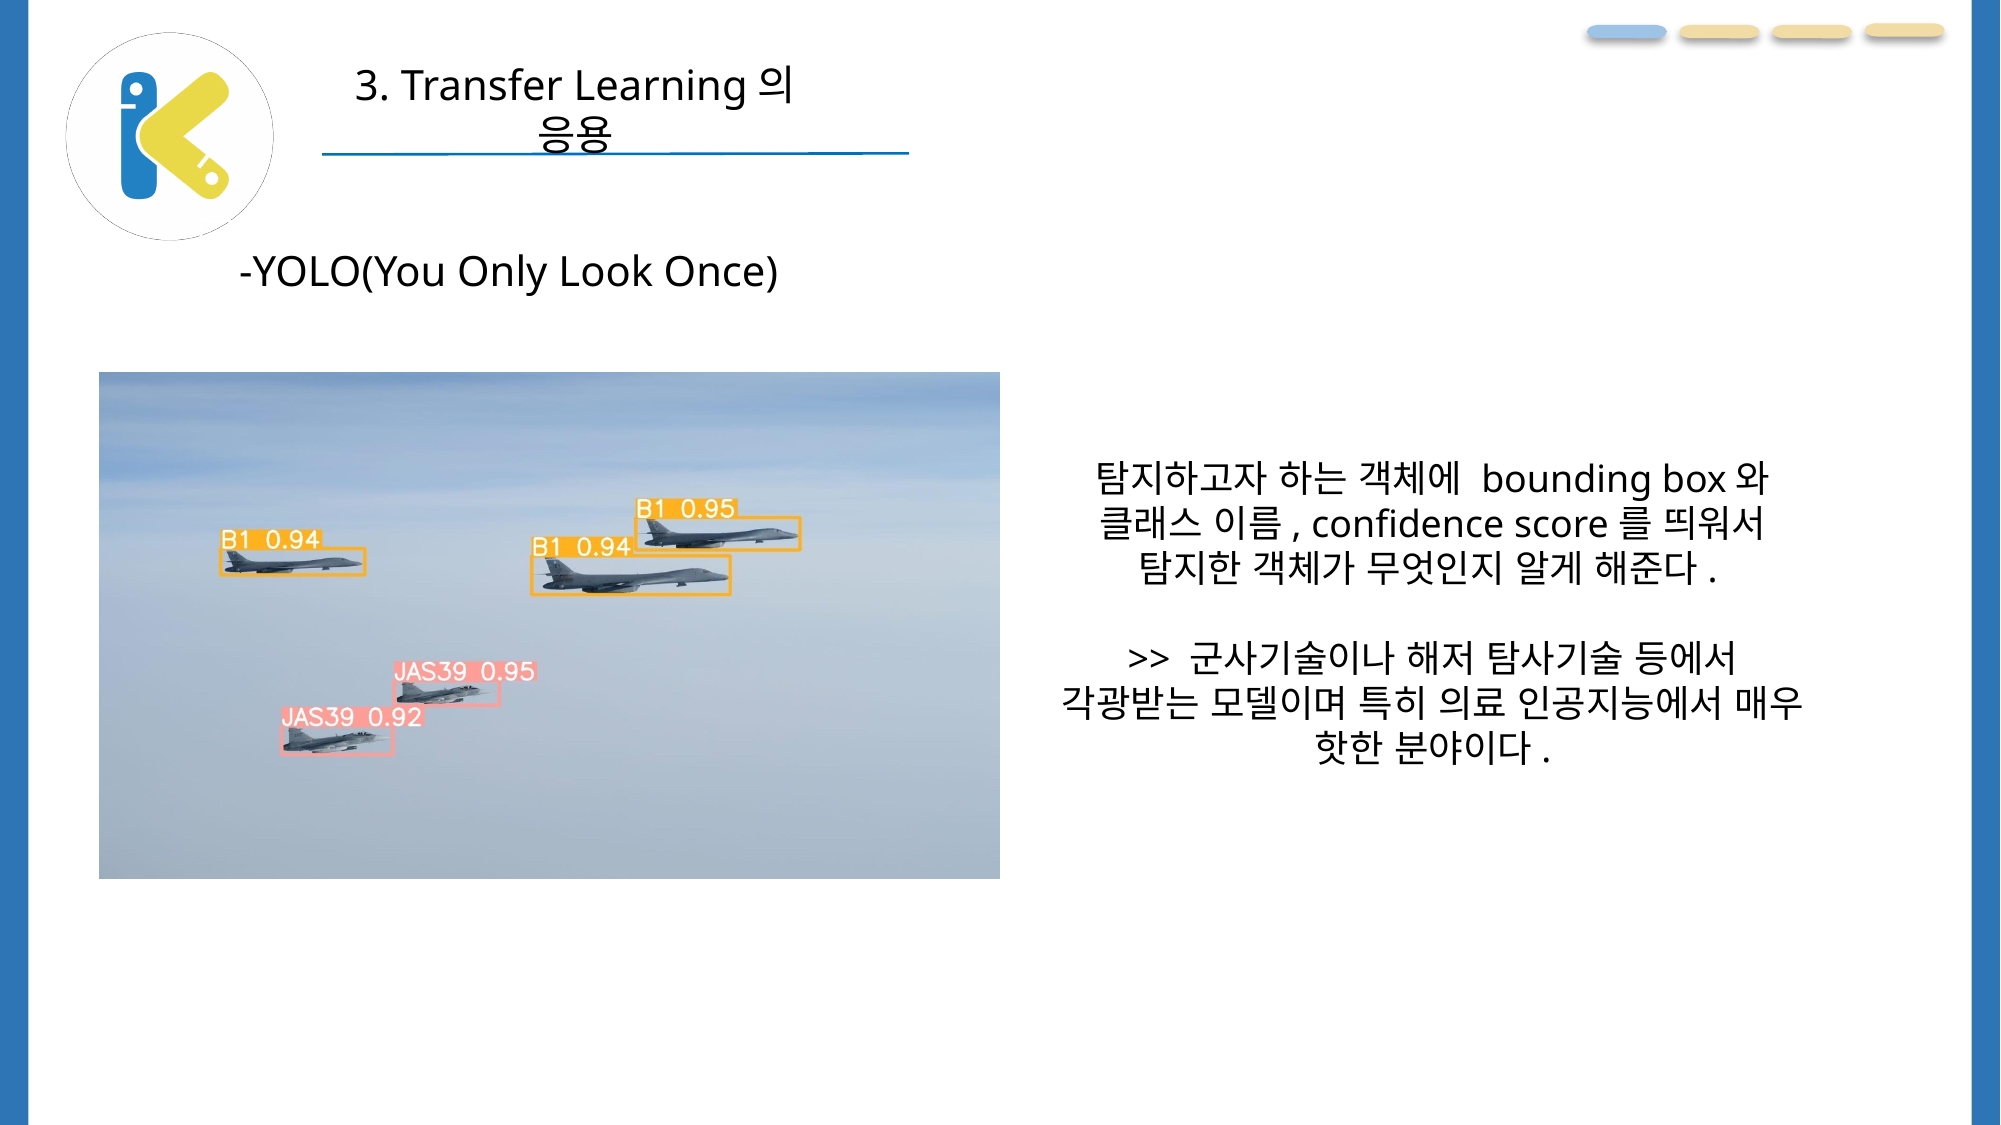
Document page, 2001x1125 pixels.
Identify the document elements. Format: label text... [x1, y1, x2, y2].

text_box [1678, 23, 1761, 40]
text_box [1863, 22, 1946, 38]
text_box -YOLO(You Only Look Once) [200, 220, 817, 321]
picture [99, 372, 1000, 879]
text_box [1585, 23, 1669, 40]
picture [55, 23, 284, 252]
text_box [1971, 0, 2000, 1125]
text_box 탐지하고자 하는 객체에 bounding box와 클래스 이름, confidence score를 띄워서 탐지한 객체가 무엇인지 알게 해준다. >> 군사기술이나 해저 탐사기술 등에서 각광받는 모델이며 특히 의료 인공지능에서 매우 핫한 분야이다. [1042, 353, 1824, 873]
text_box [1770, 23, 1854, 40]
text_box [0, 0, 29, 1125]
text_box 3. Transfer Learning의 응용 [304, 79, 847, 138]
